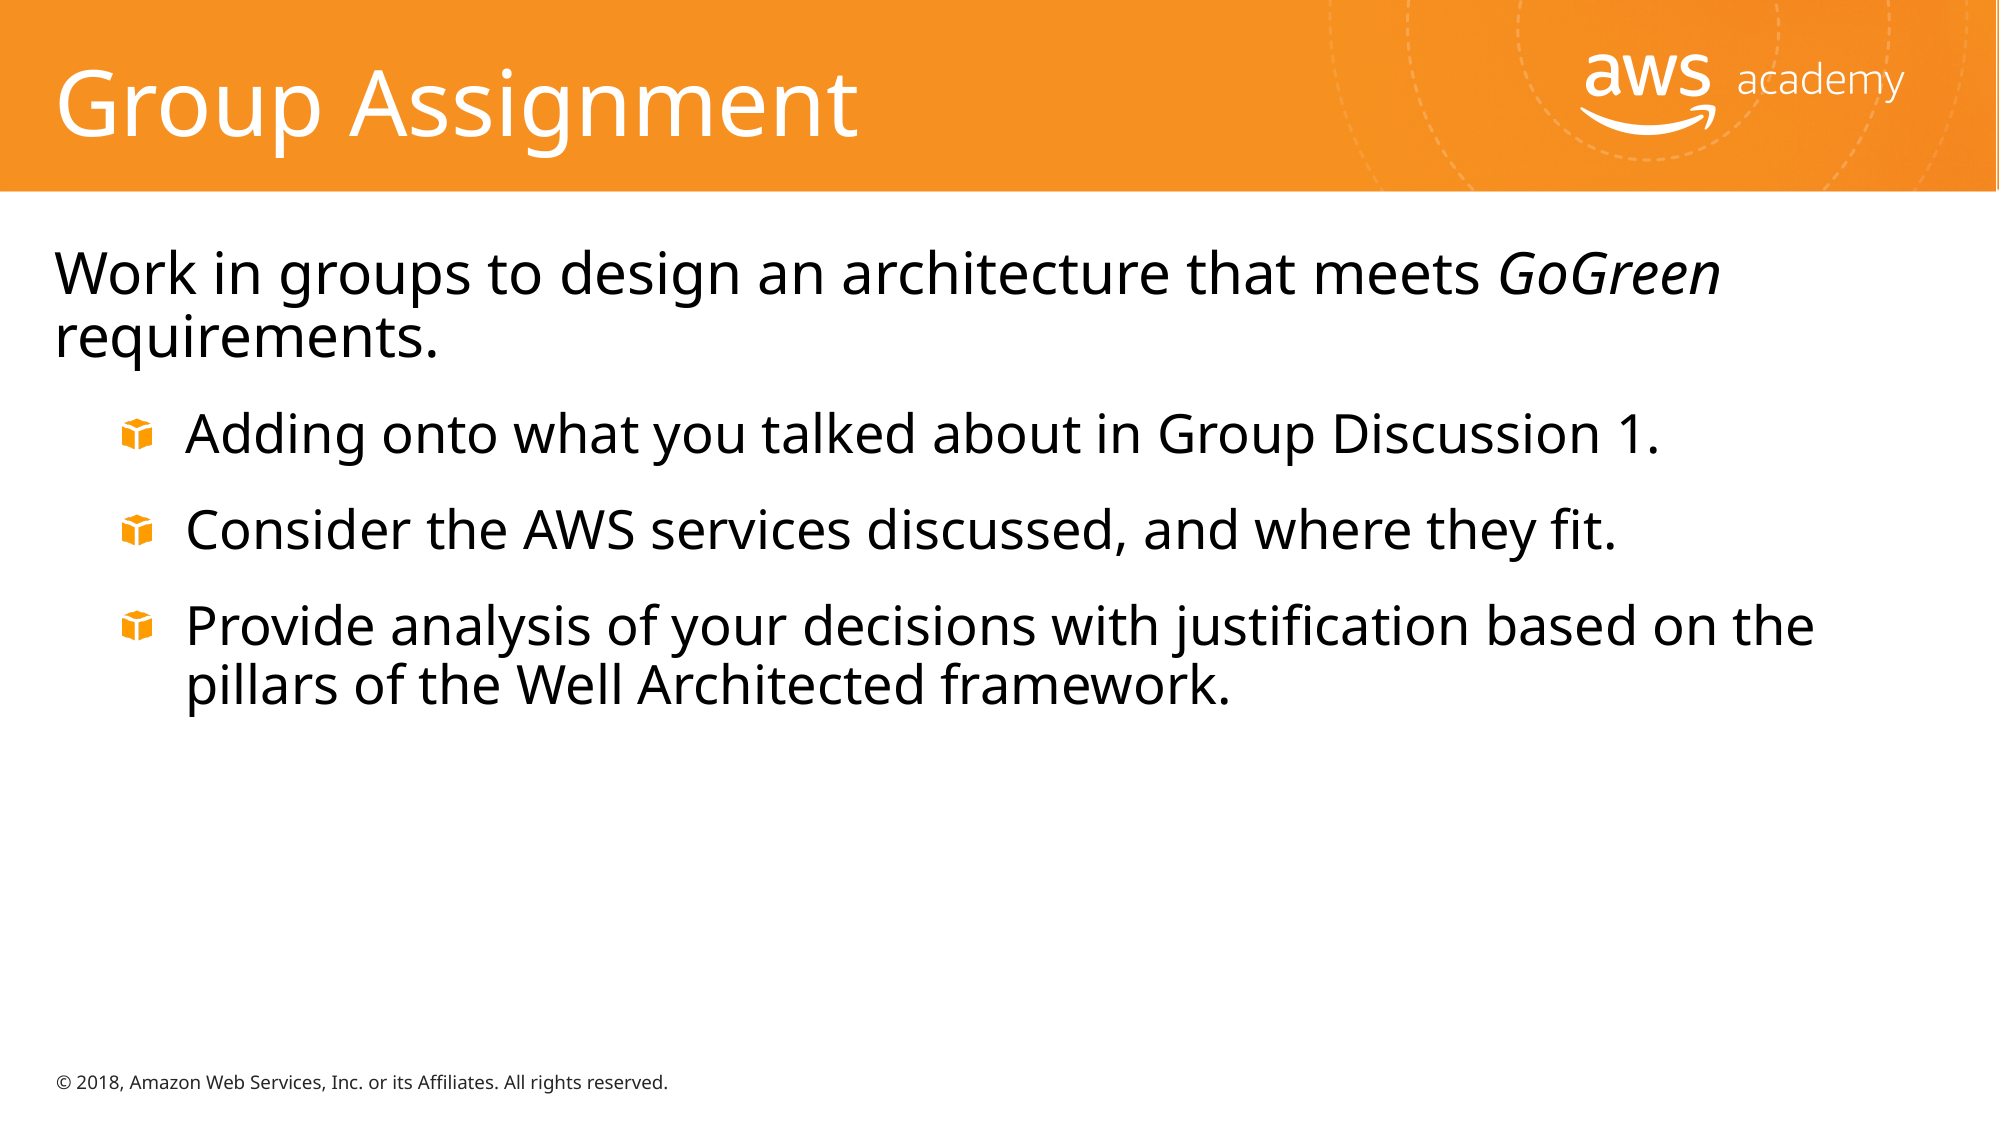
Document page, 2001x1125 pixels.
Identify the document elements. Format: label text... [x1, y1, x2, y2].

picture [0, 0, 1996, 1125]
list Work in groups to design an architecture that meets GoGreen requirements. Adding onto what you talked about in Group Discussion 1. Consider the AWS services discussed, and where they fit. Provide analysis of your decisions with justification based on the pillars of the Well Architected framework. [39, 236, 1894, 1043]
title Group Assignment [39, 43, 1863, 172]
